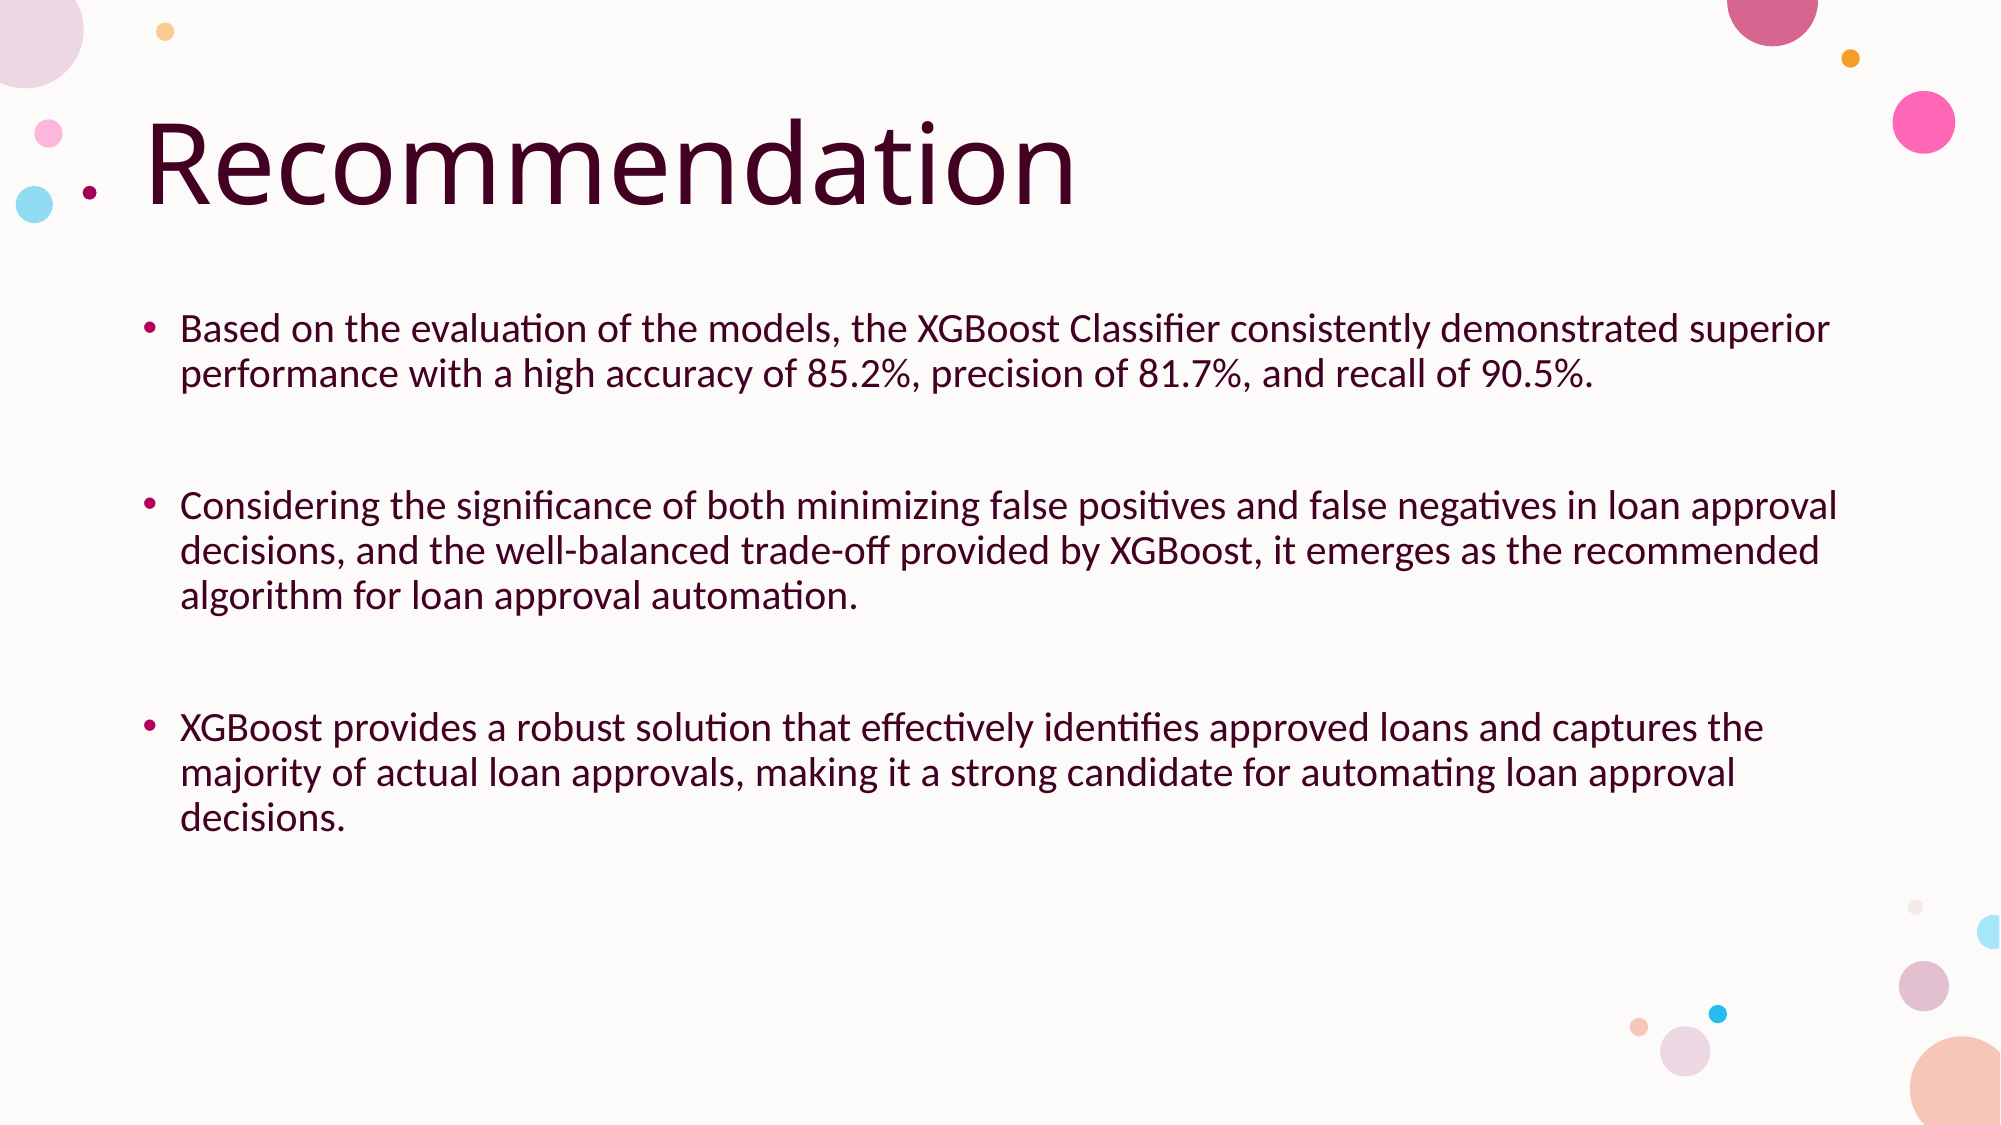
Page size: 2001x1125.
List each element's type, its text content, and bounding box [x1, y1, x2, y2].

list Based on the evaluation of the models, the XGBoost Classifier consistently demonstrated superior performance with a high accuracy of 85.2%, precision of 81.7%, and recall of 90.5%. Considering the significance of both minimizing false positives and false negatives in loan approval decisions, and the well-balanced trade-off provided by XGBoost, it emerges as the recommended algorithm for loan approval automation. XGBoost provides a robust solution that effectively identifies approved loans and captures the majority of actual loan approvals, making it a strong candidate for automating loan approval decisions. [127, 299, 1877, 1014]
title Recommendation [127, 59, 1877, 278]
